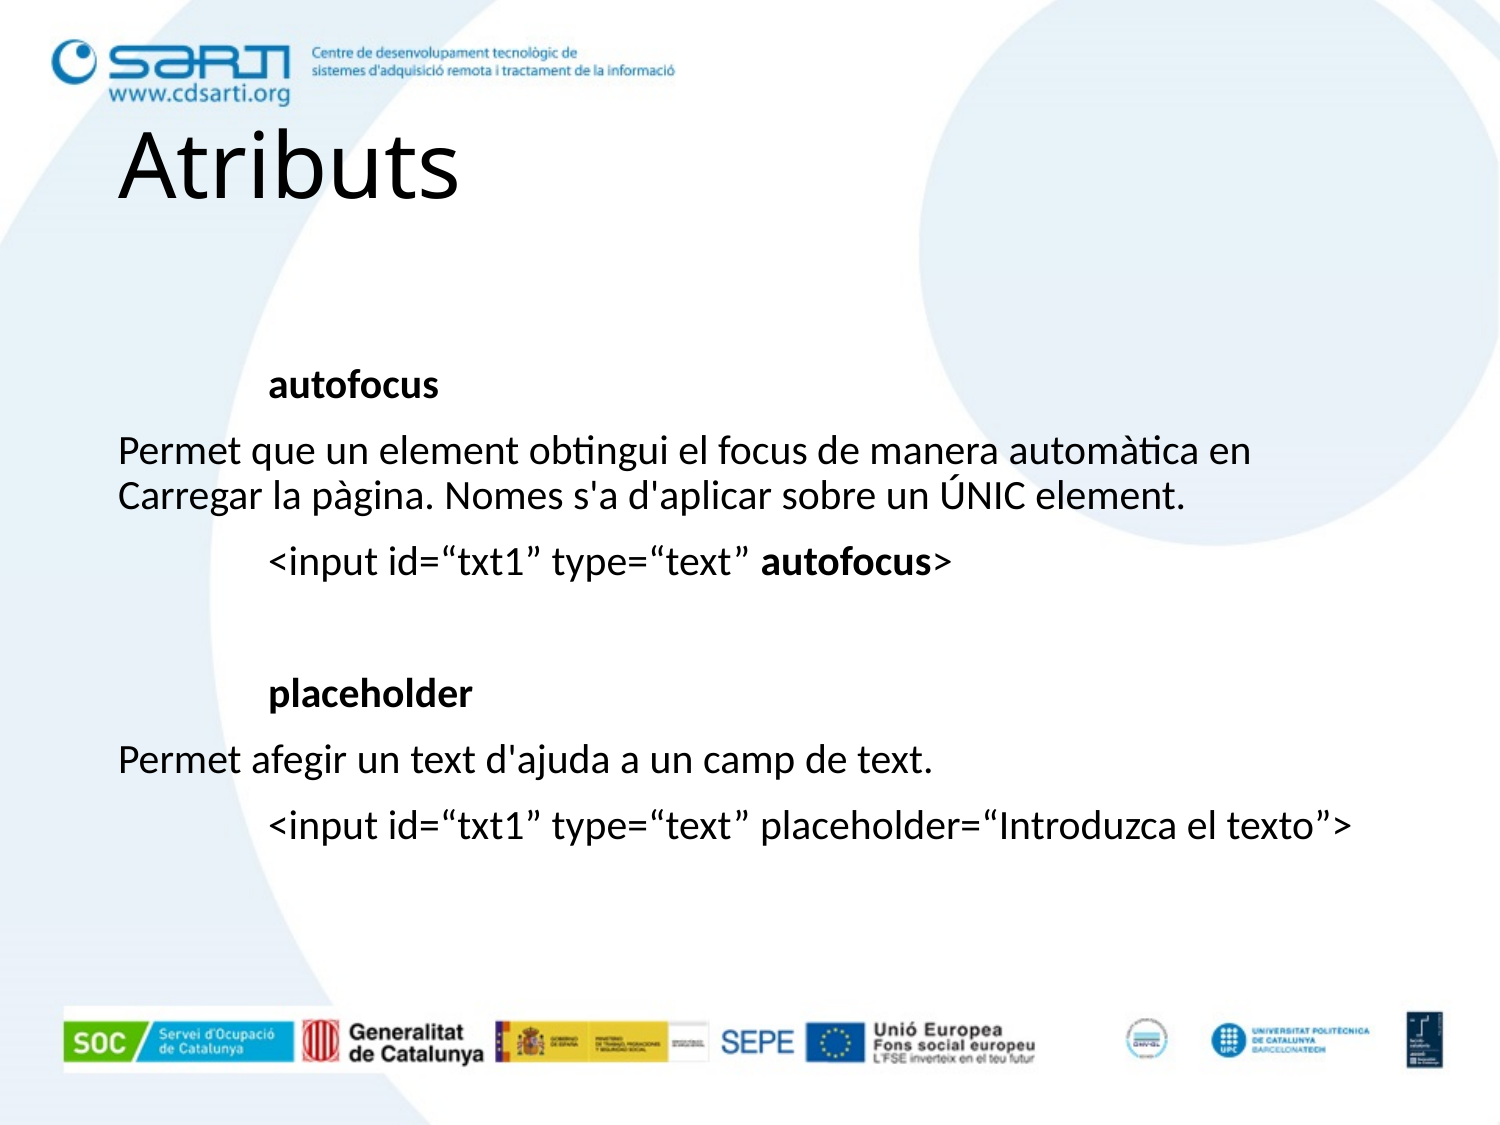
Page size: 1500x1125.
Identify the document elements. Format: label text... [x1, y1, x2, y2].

list autofocus Permet que un element obtingui el focus de manera automàtica en Carregar la pàgina. Nomes s'a d'aplicar sobre un ÚNIC element. <input id=“txt1” type=“text” autofocus> placeholder Permet afegir un text d'ajuda a un camp de text. <input id=“txt1” type=“text” placeholder=“Introduzca el texto”> [103, 299, 1397, 1014]
picture [0, 0, 1500, 1125]
title Atributs [103, 59, 1397, 278]
